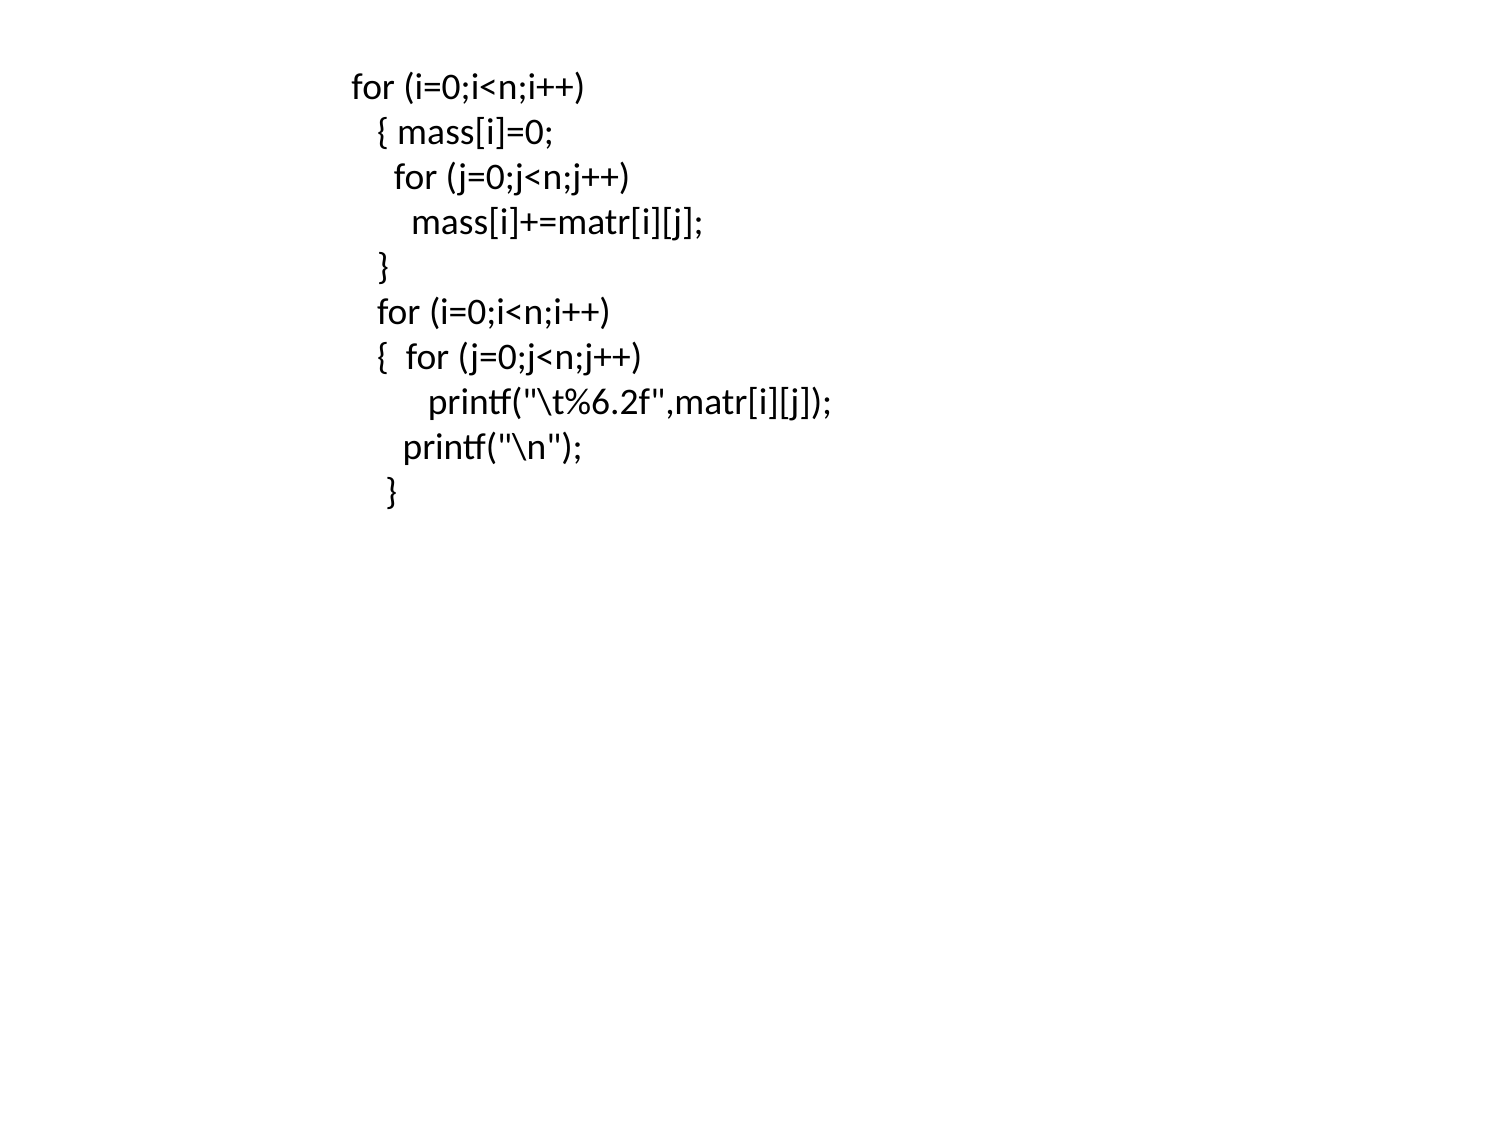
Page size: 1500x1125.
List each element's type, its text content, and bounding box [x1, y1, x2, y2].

text_box for (i=0;i<n;i++) { mass[i]=0; for (j=0;j<n;j++) mass[i]+=matr[i][j]; } for (i=0;i<n;i++) { for (j=0;j<n;j++) printf("\t%6.2f",matr[i][j]); printf("\n"); } [336, 54, 1424, 565]
